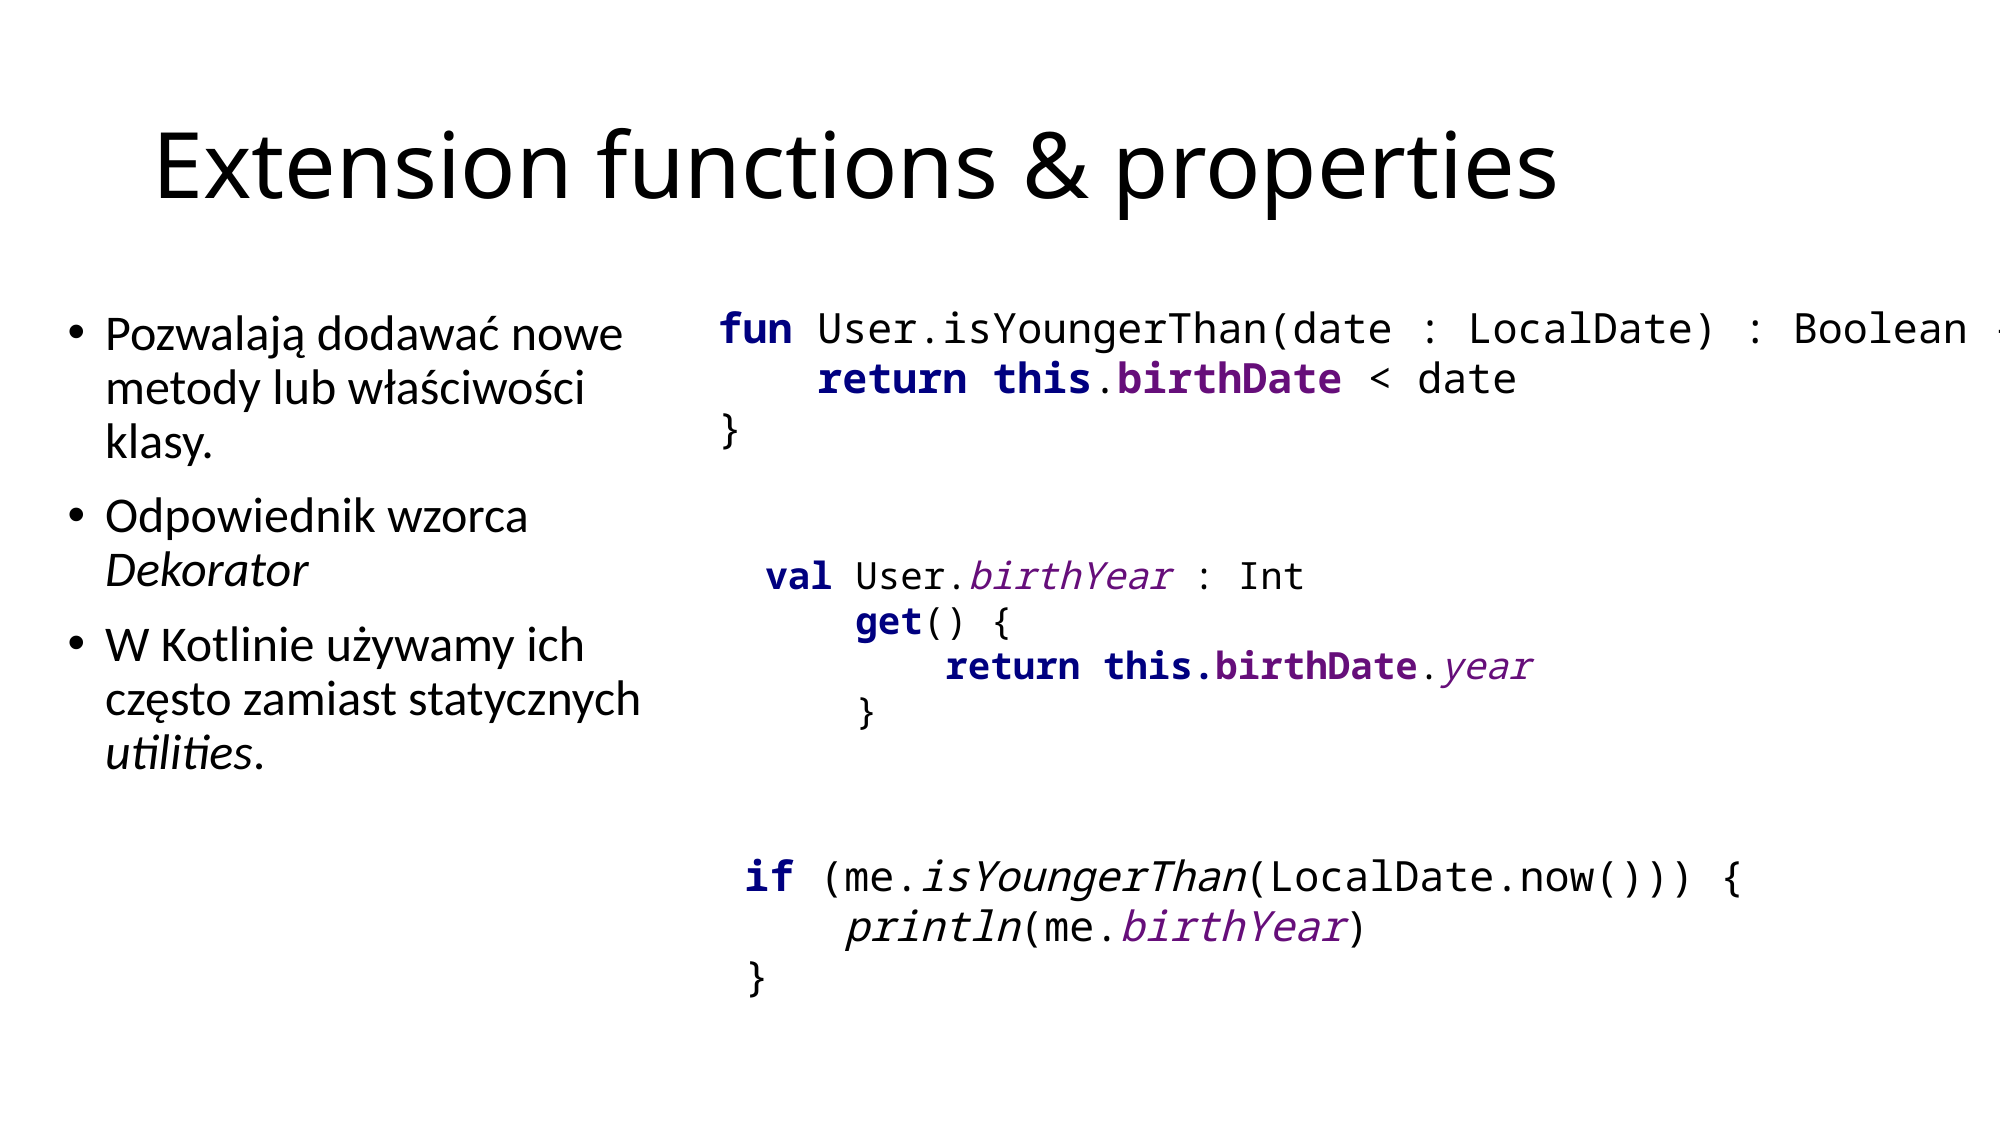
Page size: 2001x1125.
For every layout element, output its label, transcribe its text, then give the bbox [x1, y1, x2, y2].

text_box fun User.isYoungerThan(date : LocalDate) : Boolean { return this.birthDate < date } [702, 294, 2000, 560]
title Extension functions & properties [137, 59, 1863, 278]
text_box val User.birthYear : Int get() { return this.birthDate.year } [750, 544, 1751, 739]
list Pozwalają dodawać nowe metody lub właściwości klasy. Odpowiednik wzorca Dekorator W Kotlinie używamy ich często zamiast statycznych utilities. [52, 299, 704, 1014]
text_box if (me.isYoungerThan(LocalDate.now())) { println(me.birthYear) } [729, 841, 1760, 1007]
